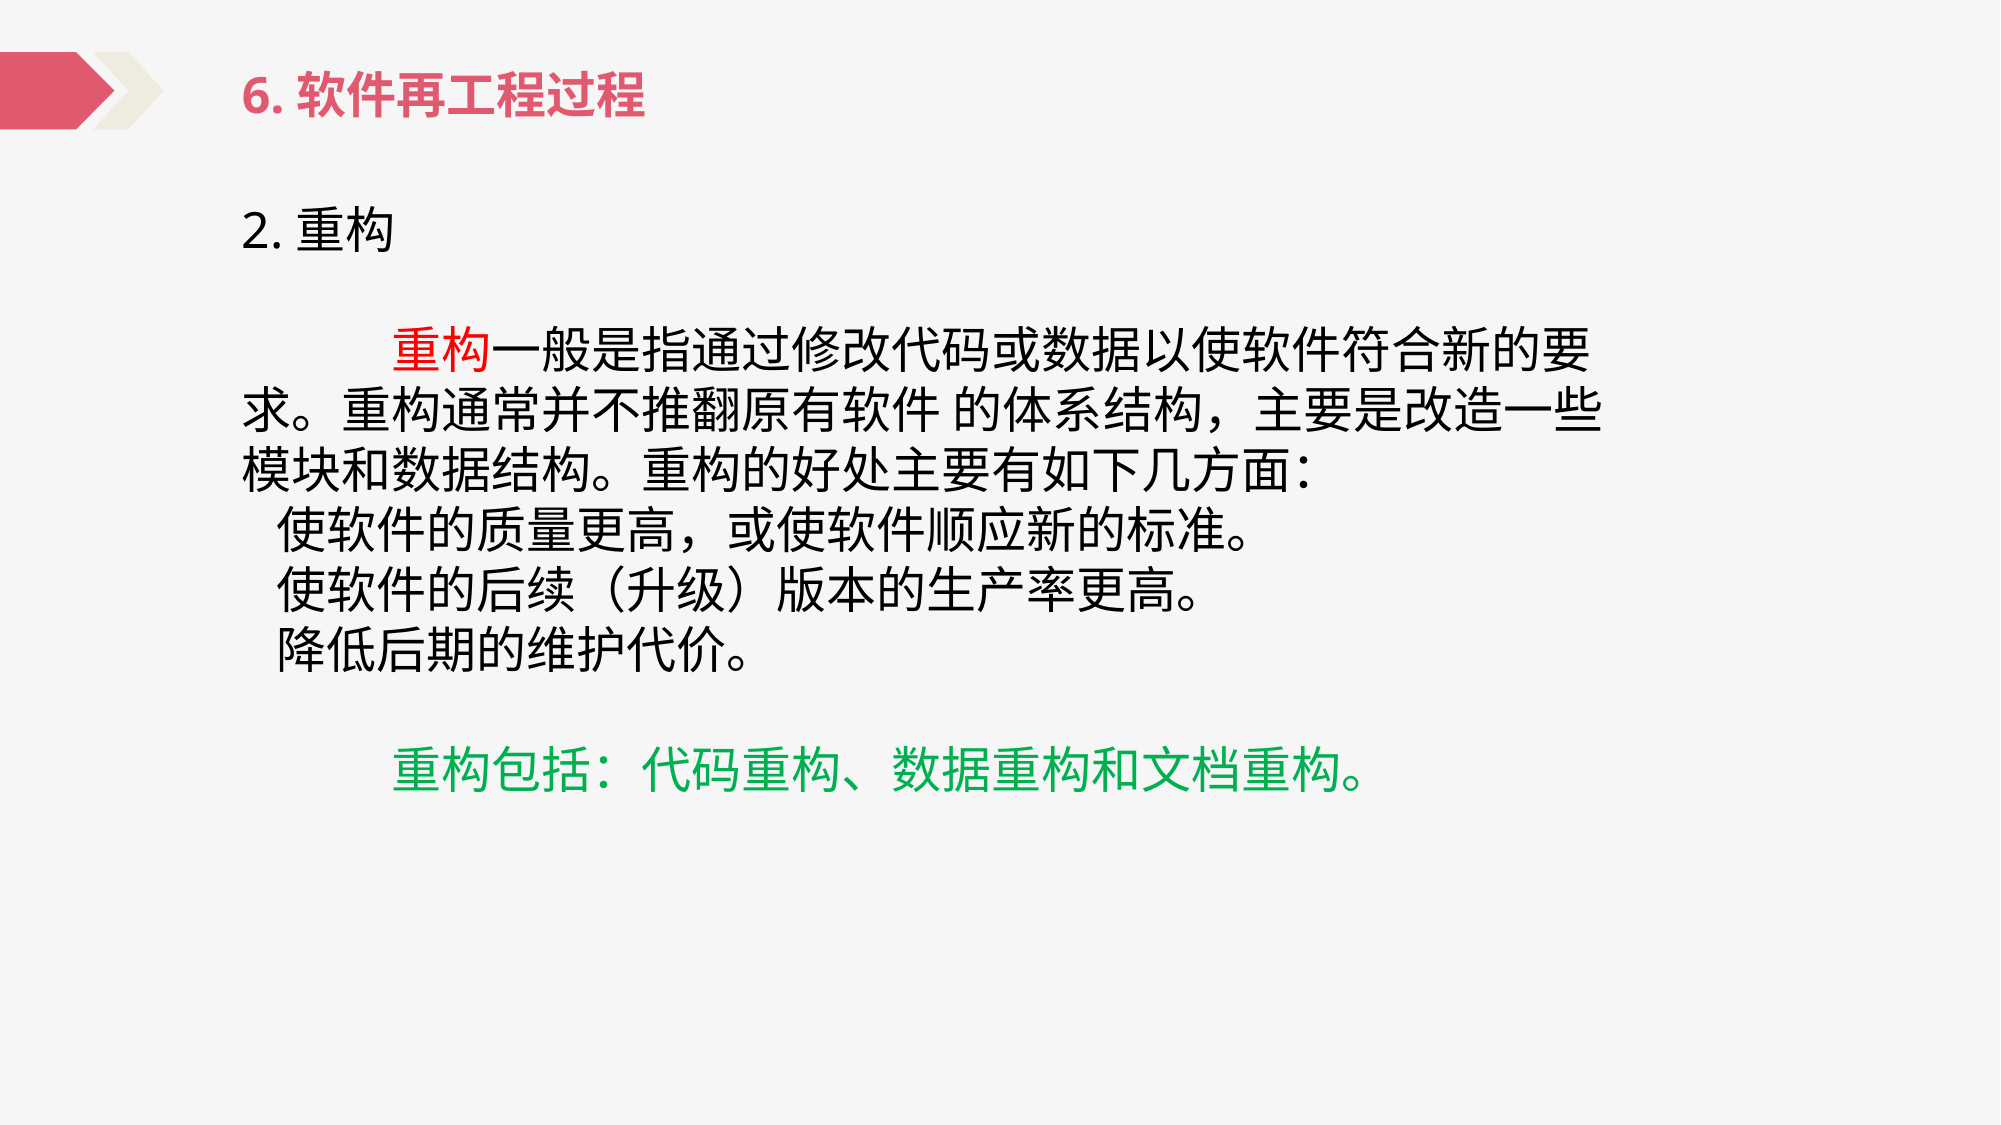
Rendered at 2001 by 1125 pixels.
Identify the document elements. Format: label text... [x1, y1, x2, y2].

text_box 2.重构 重构一般是指通过修改代码或数据以使软件符合新的要求。重构通常并不推翻原有软件 的体系结构，主要是改造一些模块和数据结构。重构的好处主要有如下几方面： 使软件的质量更高，或使软件顺应新的标准。 使软件的后续（升级）版本的生产率更高。 降低后期的维护代价。 重构包括：代码重构、数据重构和文档重构。 [226, 191, 1653, 807]
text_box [195, 44, 934, 132]
